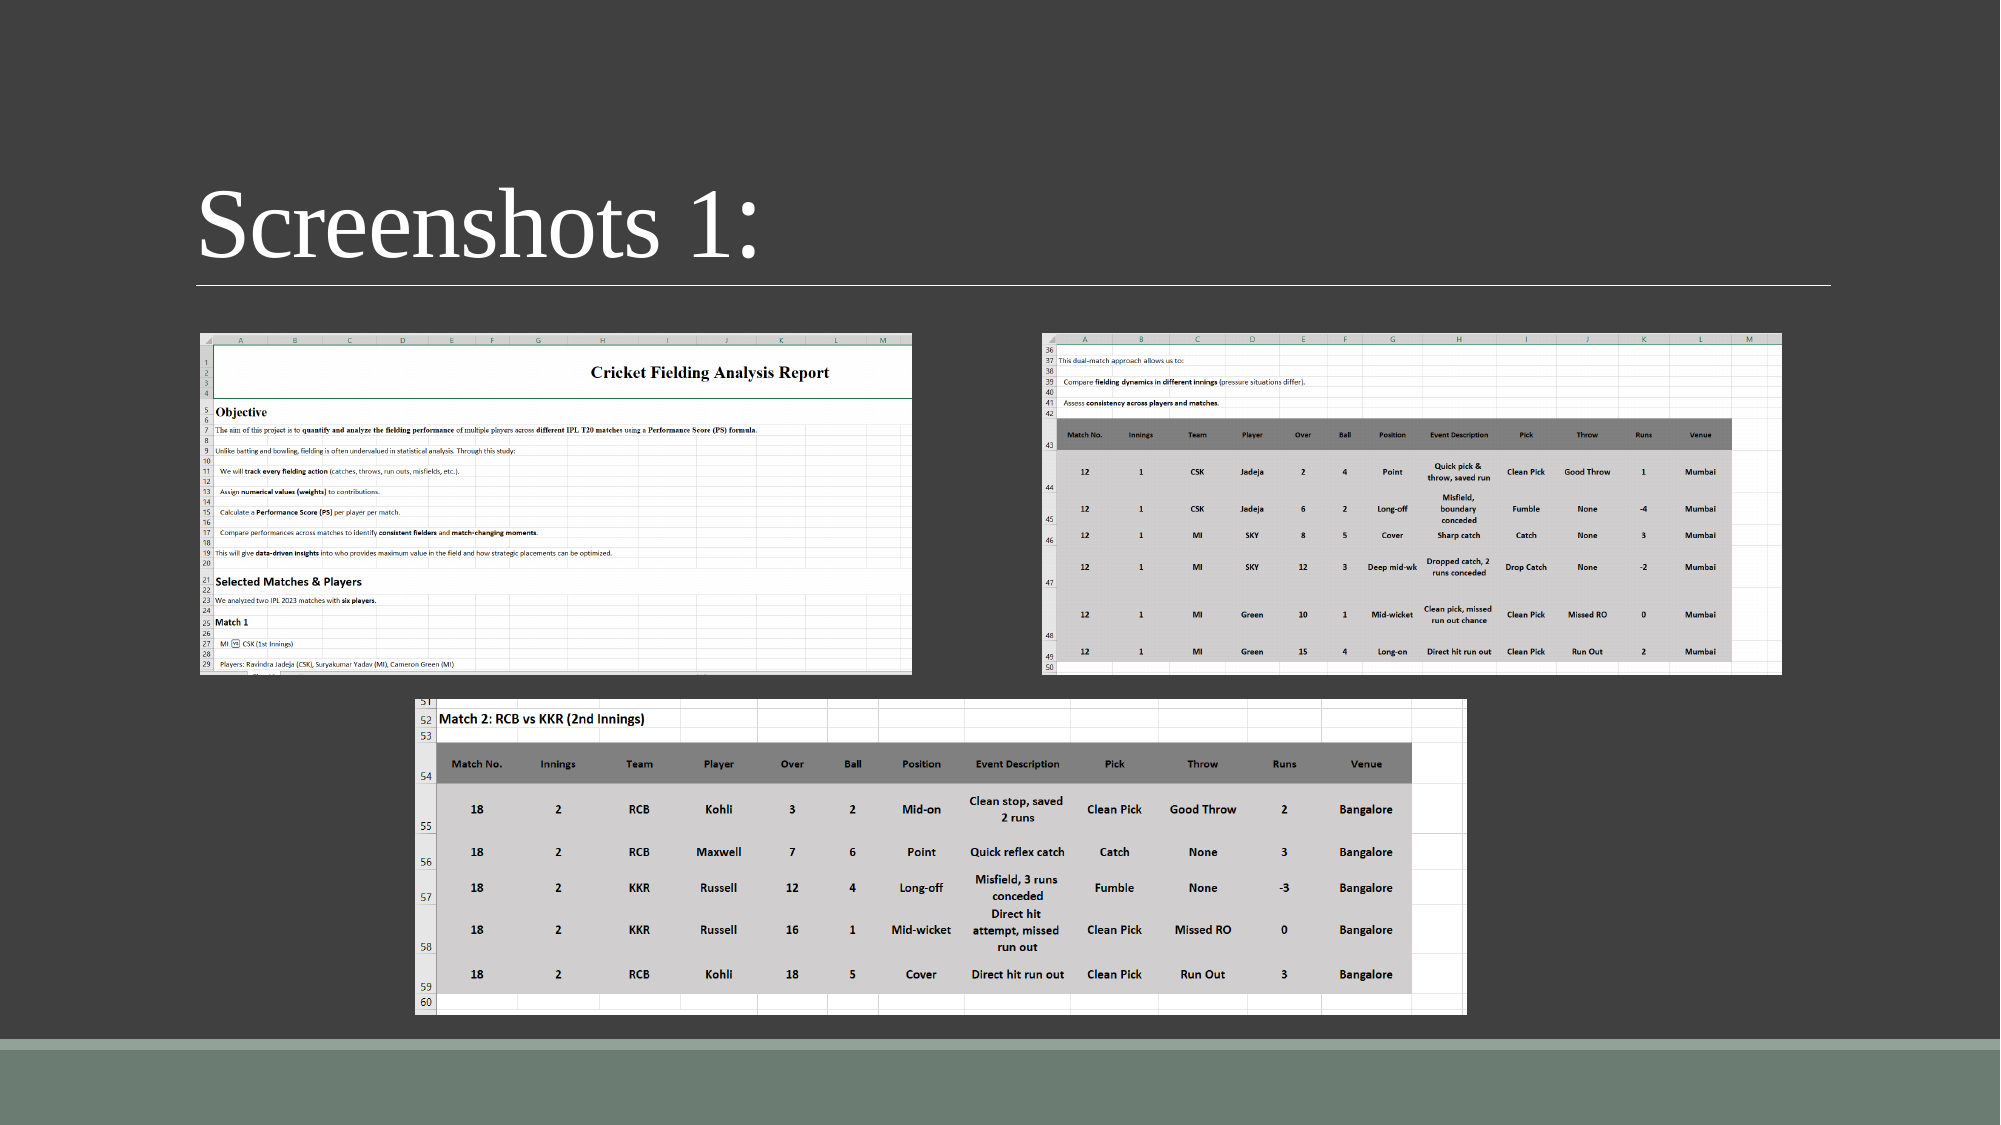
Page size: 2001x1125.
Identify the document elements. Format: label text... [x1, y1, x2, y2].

title Screenshots 1: [180, 47, 1830, 285]
picture [199, 332, 912, 675]
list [414, 698, 1468, 1016]
picture [1041, 332, 1782, 675]
